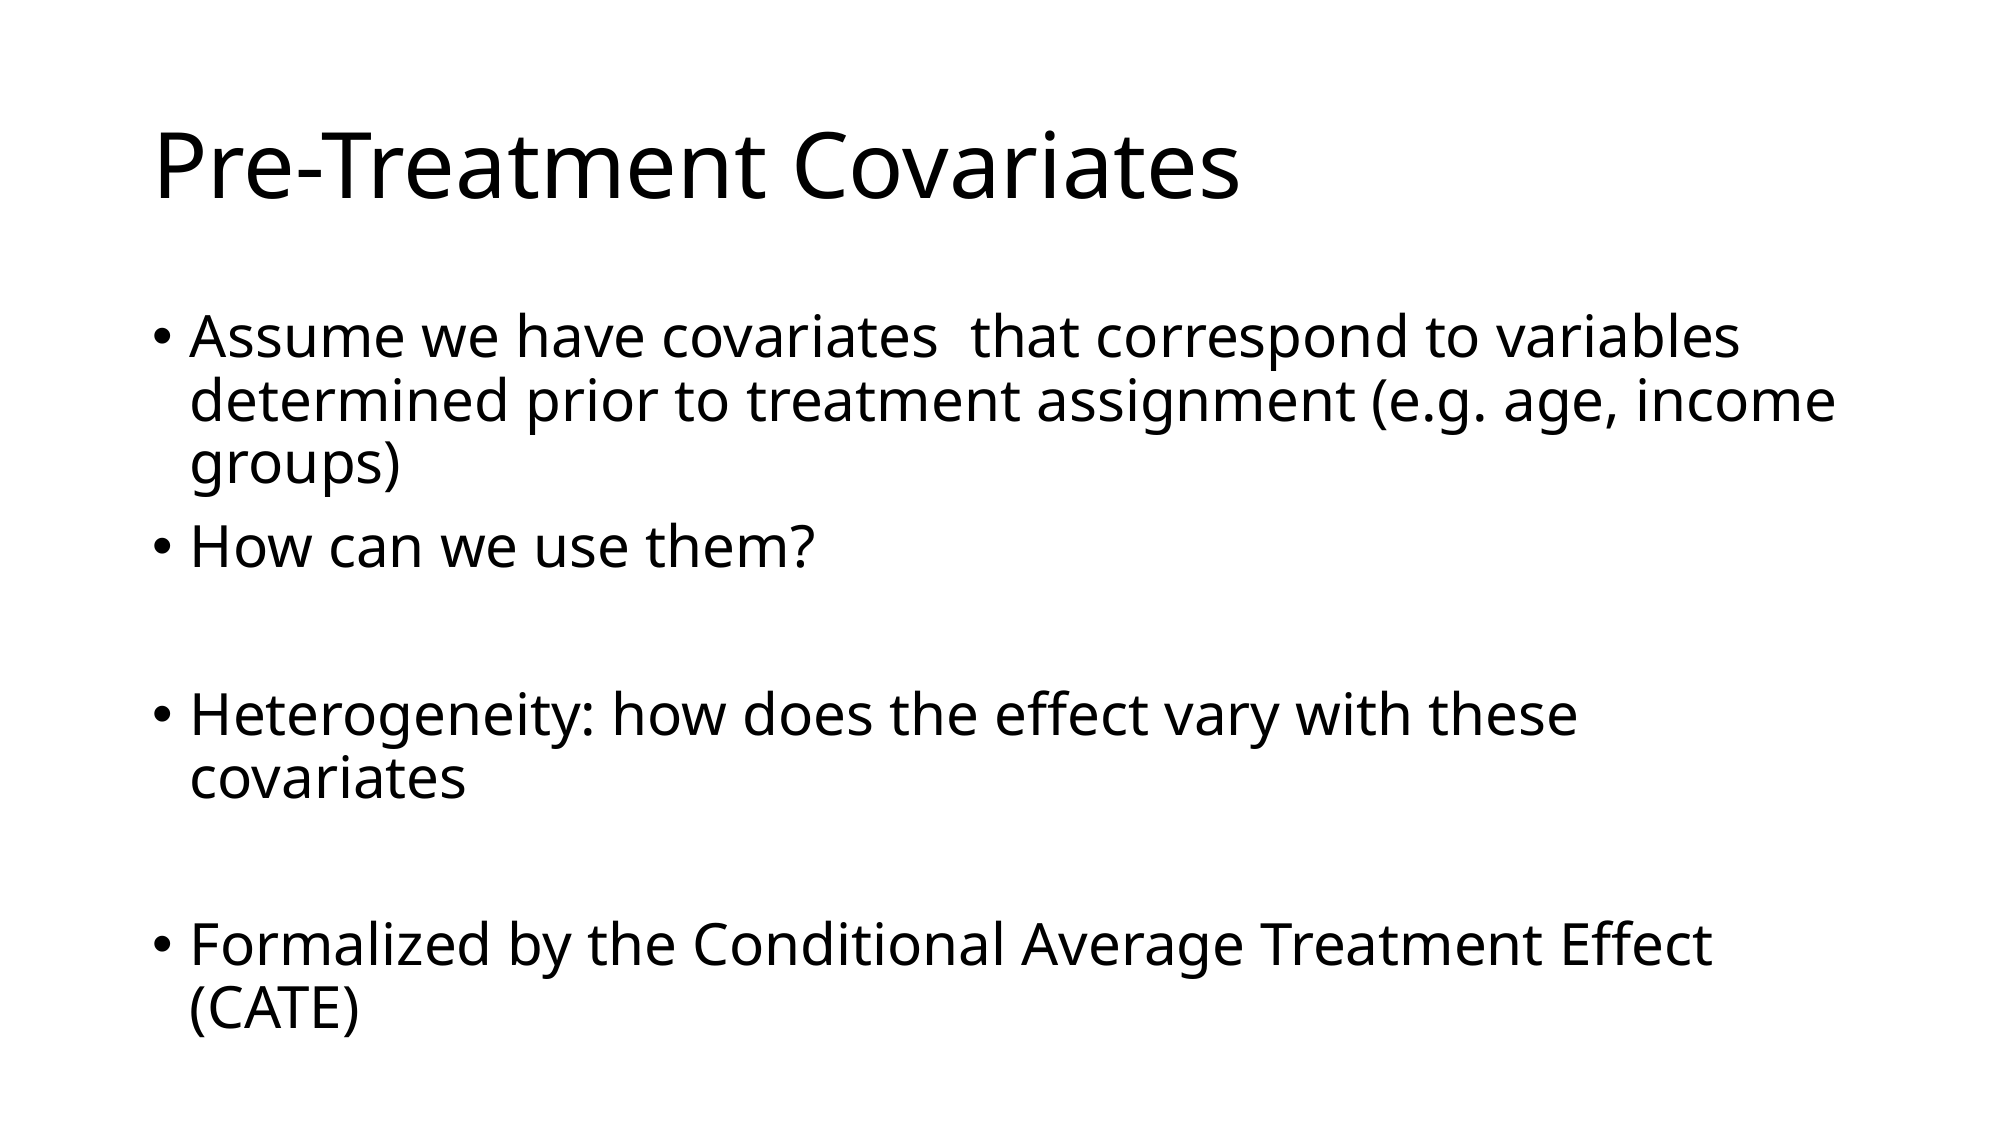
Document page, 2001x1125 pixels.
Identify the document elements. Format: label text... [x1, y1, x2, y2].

title Pre-Treatment Covariates [137, 59, 1863, 278]
